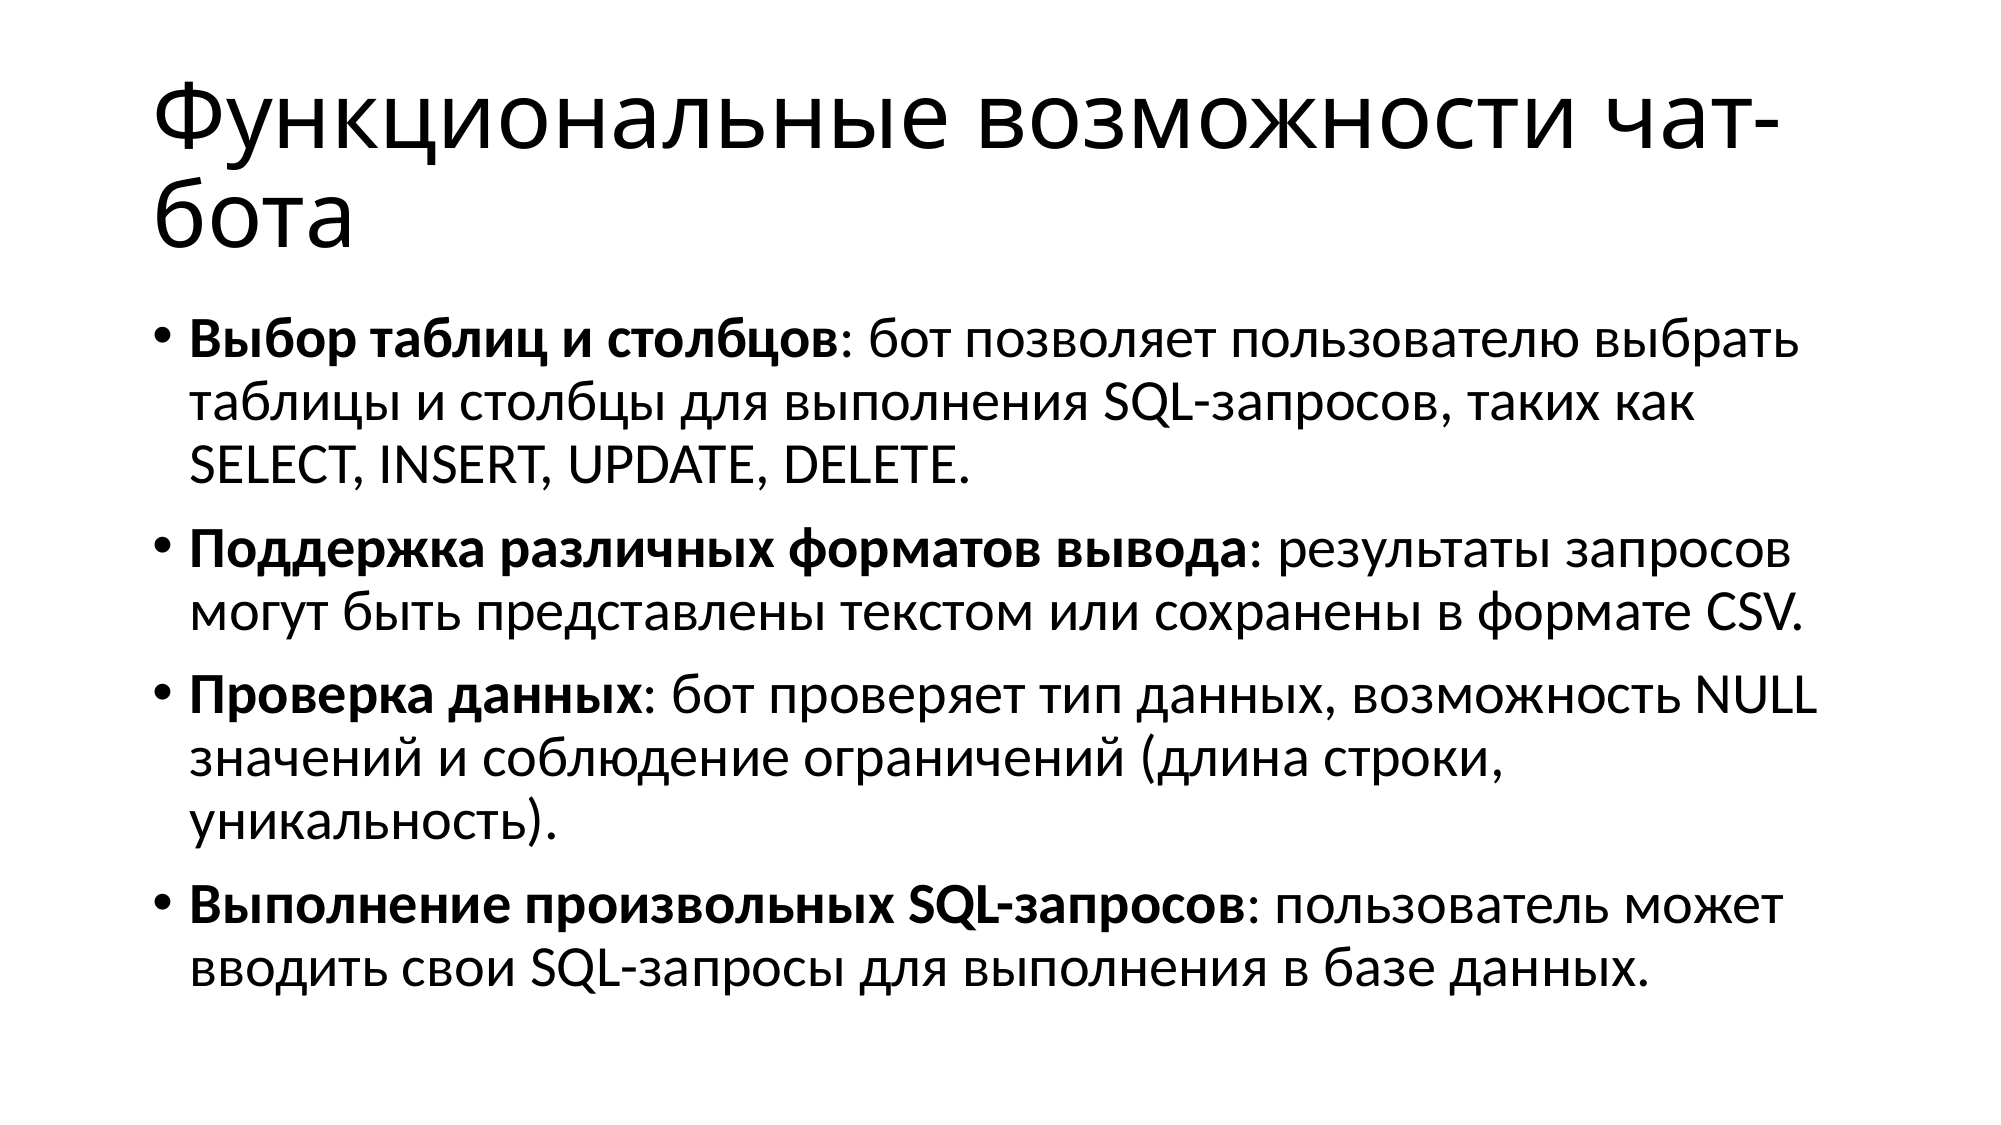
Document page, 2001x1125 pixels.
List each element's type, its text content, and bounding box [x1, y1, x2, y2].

title Функциональные возможности чат-бота [137, 59, 1863, 278]
list Выбор таблиц и столбцов: бот позволяет пользователю выбрать таблицы и столбцы для выполнения SQL-запросов, таких как SELECT, INSERT, UPDATE, DELETE. Поддержка различных форматов вывода: результаты запросов могут быть представлены текстом или сохранены в формате CSV. Проверка данных: бот проверяет тип данных, возможность NULL значений и соблюдение ограничений (длина строки, уникальность). Выполнение произвольных SQL-запросов: пользователь может вводить свои SQL-запросы для выполнения в базе данных. [137, 299, 1863, 1014]
